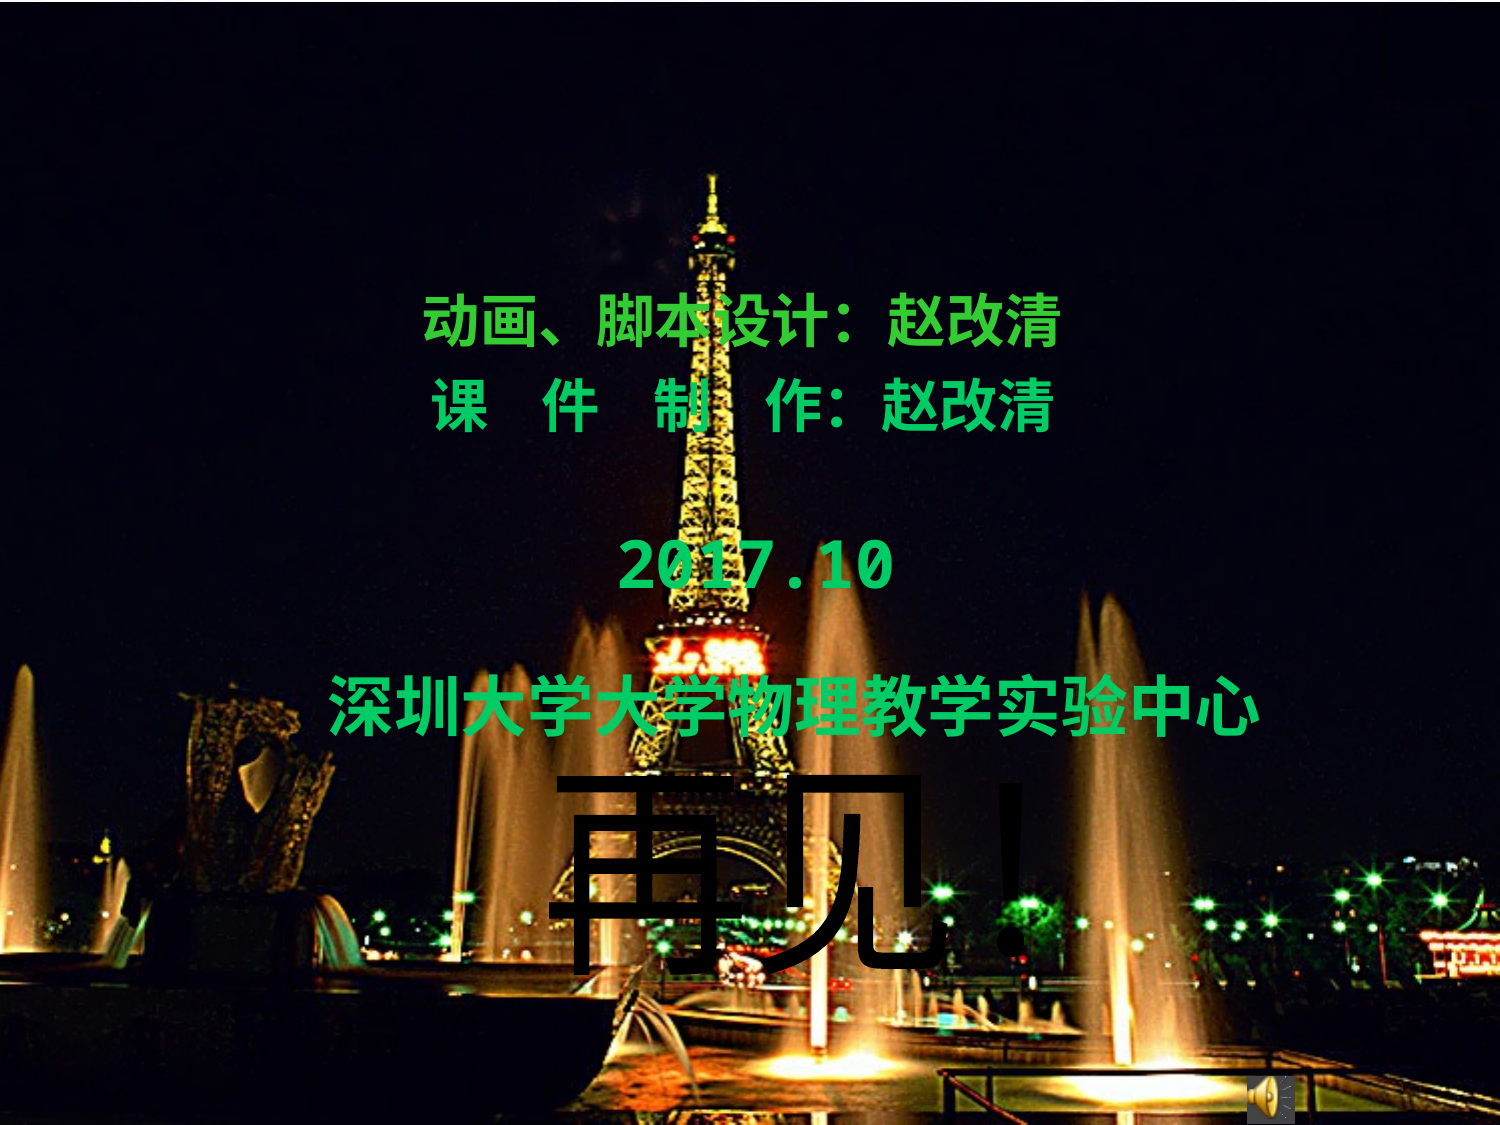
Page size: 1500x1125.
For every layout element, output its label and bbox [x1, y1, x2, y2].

picture [0, 0, 1500, 1125]
text_box [312, 276, 1277, 753]
